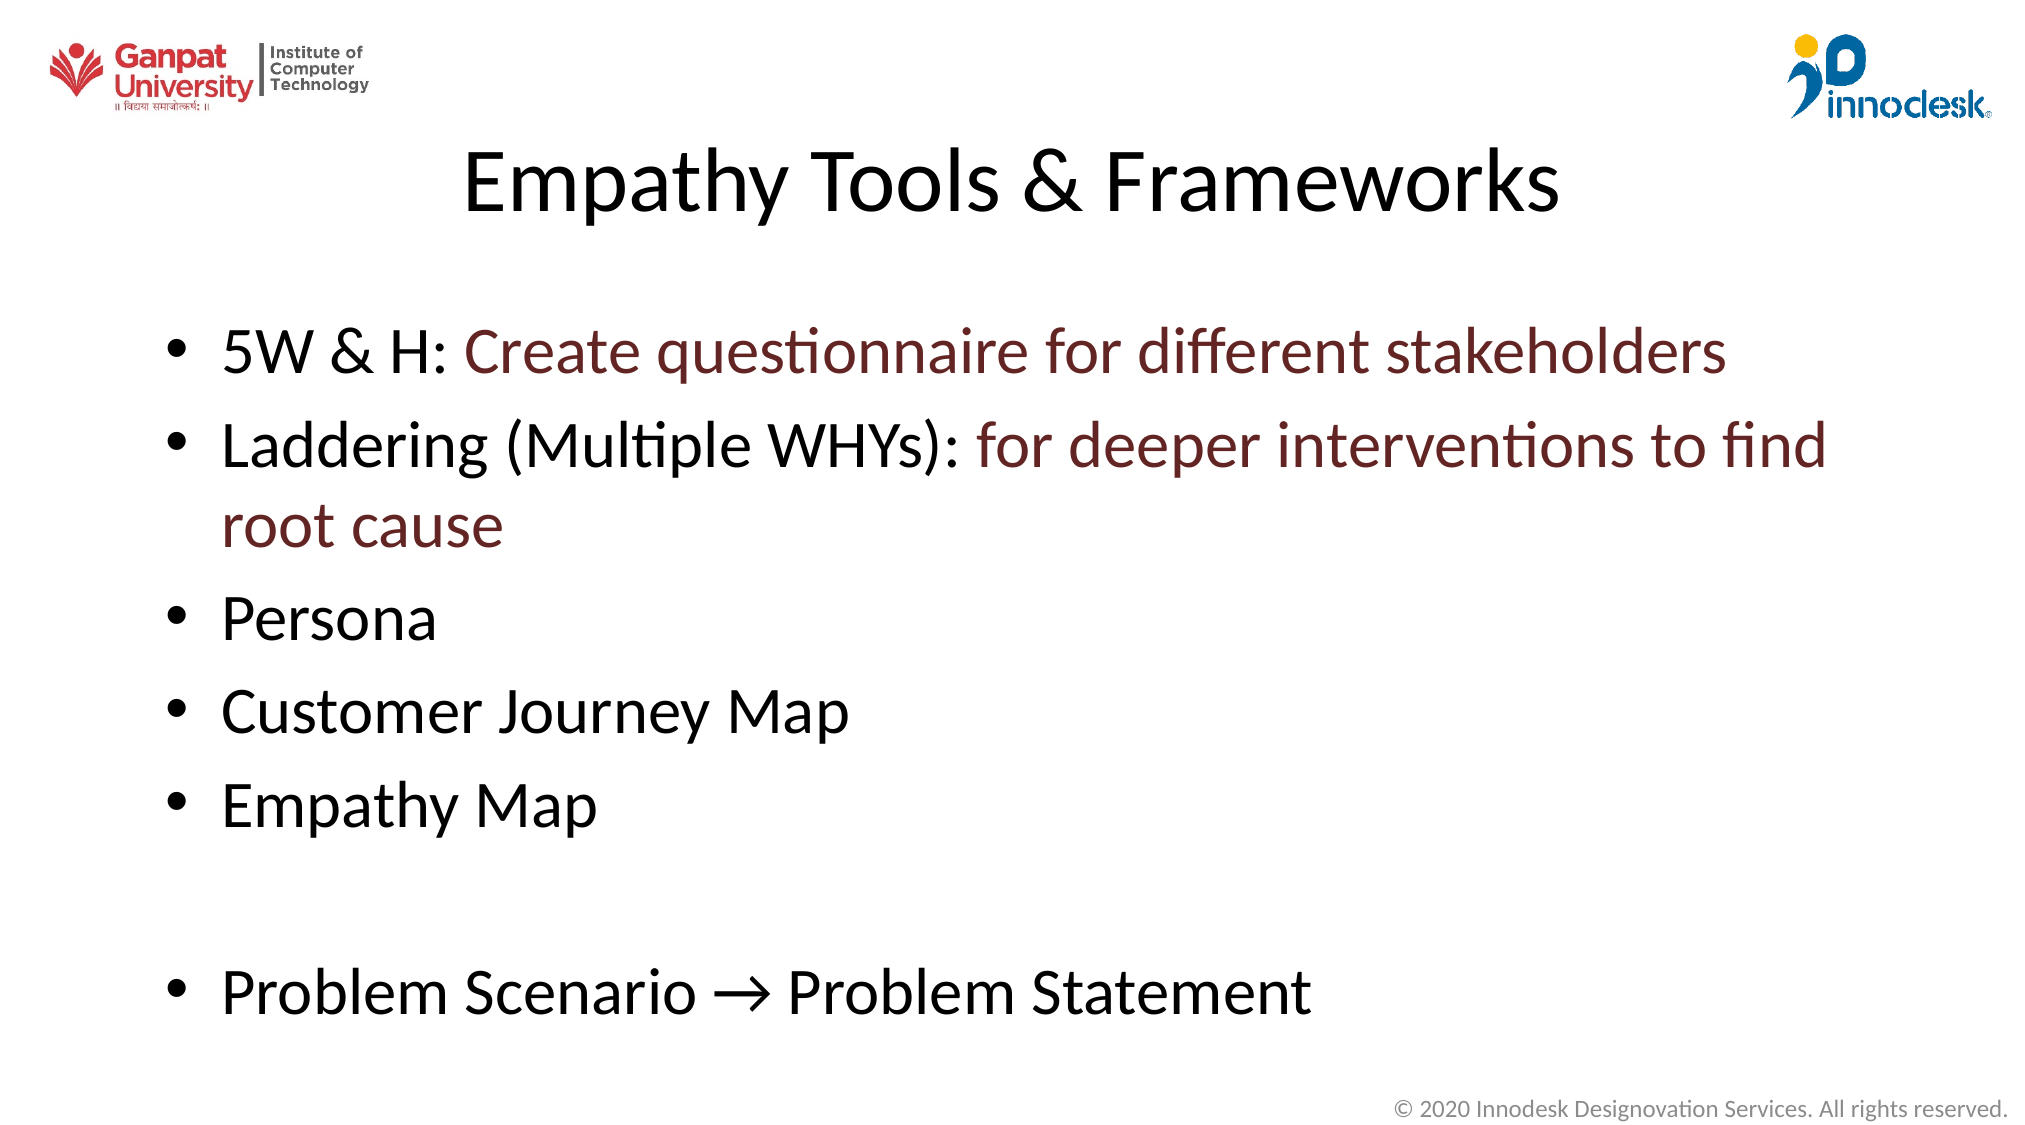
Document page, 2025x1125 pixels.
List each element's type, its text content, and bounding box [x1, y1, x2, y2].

title Empathy Tools & Frameworks [101, 80, 1924, 269]
text_box © 2020 Innodesk Designovation Services. All rights reserved. [1079, 1084, 2025, 1125]
list 5W & H: Create questionnaire for different stakeholders Laddering (Multiple WHYs): for deeper interventions to find root cause Persona Customer Journey Map Empathy Map Problem Scenario → Problem Statement [150, 299, 1875, 1100]
picture [42, 32, 383, 122]
picture [1787, 33, 1992, 119]
